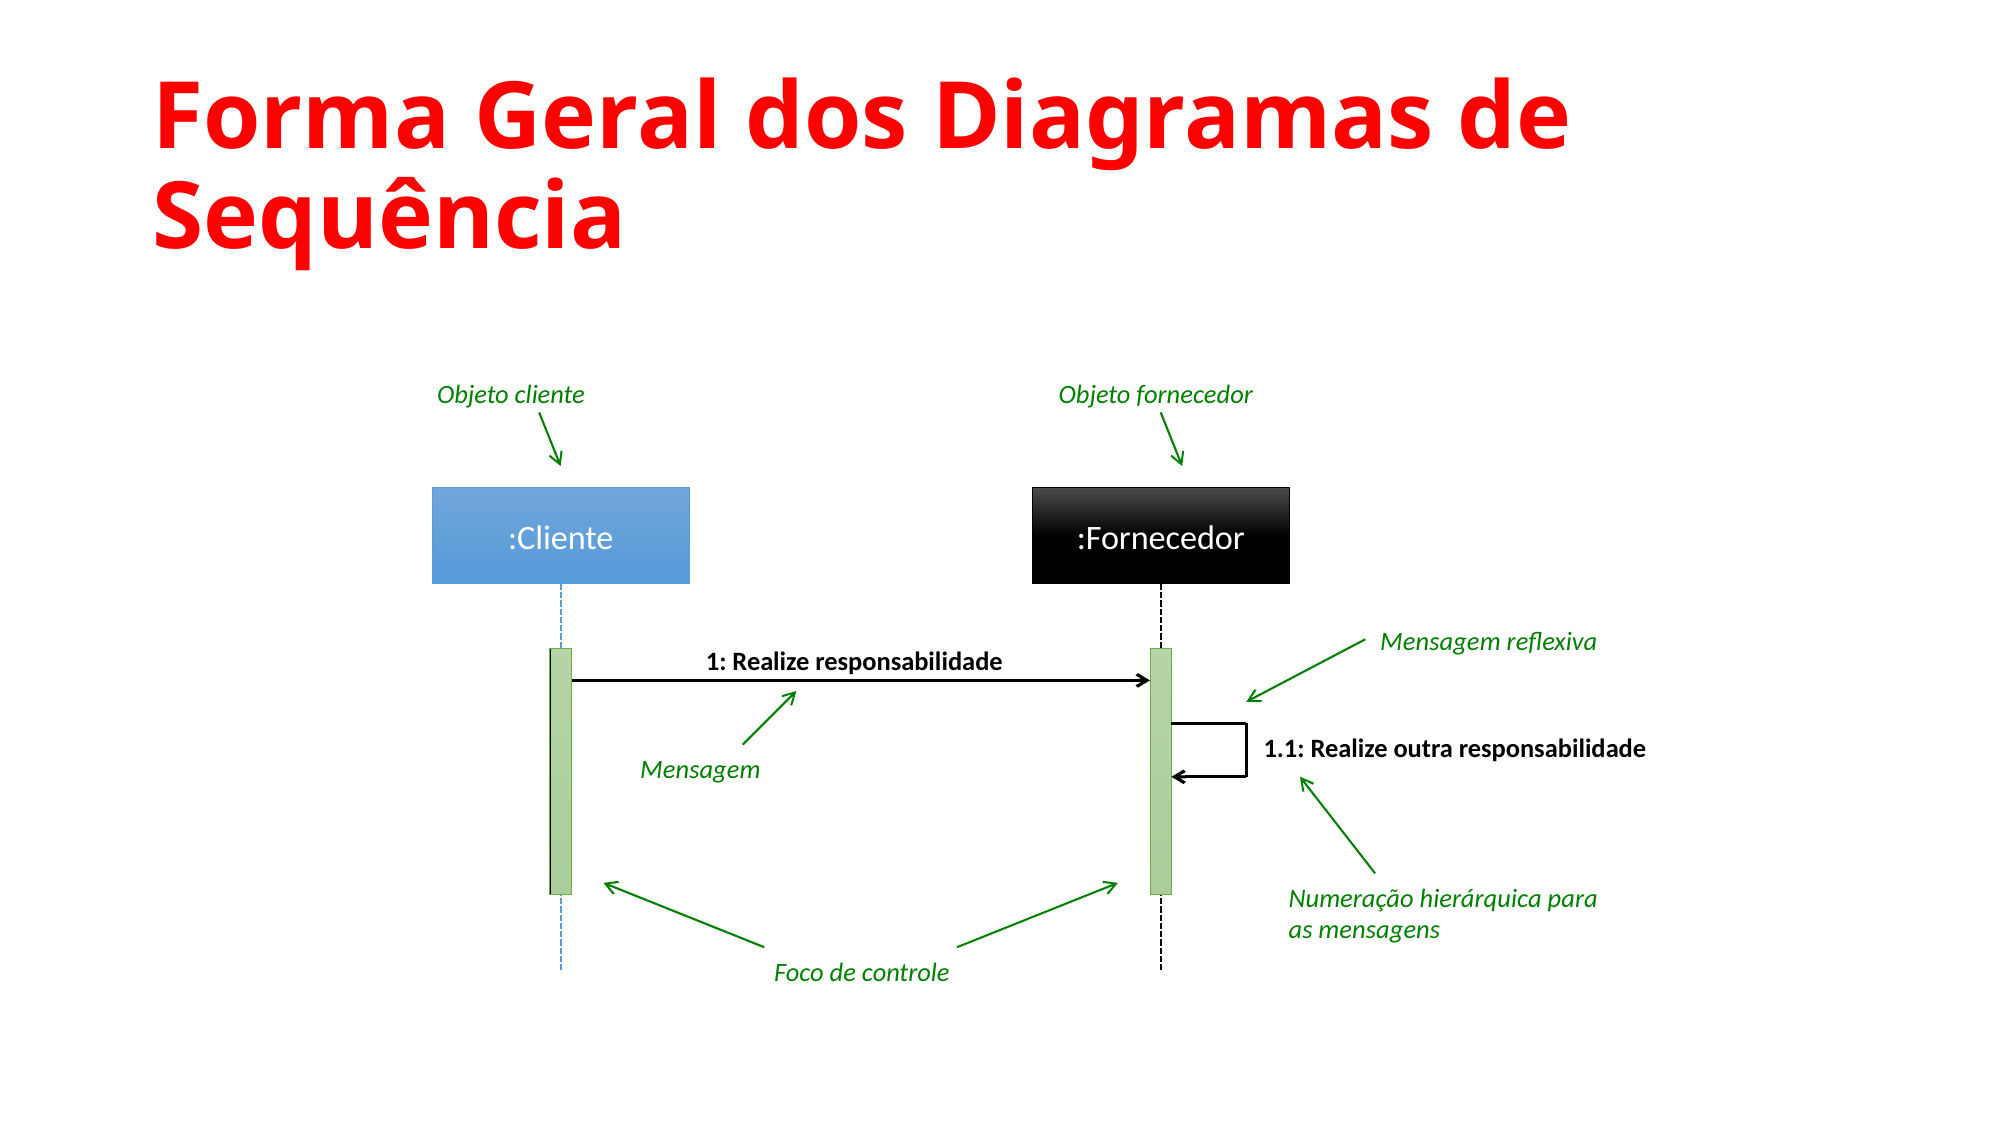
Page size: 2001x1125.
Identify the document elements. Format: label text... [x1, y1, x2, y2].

text_box [549, 648, 560, 895]
text_box [1150, 648, 1160, 895]
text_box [603, 882, 1118, 995]
text_box :Cliente [432, 487, 690, 584]
text_box [1161, 648, 1172, 895]
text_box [1042, 369, 1270, 467]
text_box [421, 369, 602, 467]
text_box 1: Realize responsabilidade [690, 636, 1018, 680]
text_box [624, 691, 797, 792]
text_box :Fornecedor [1032, 487, 1290, 584]
text_box 1.1: Realize outra responsabilidade [1248, 723, 1662, 770]
title Forma Geral dos Diagramas de Sequência [137, 59, 1863, 278]
text_box [561, 681, 572, 895]
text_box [1271, 776, 1616, 953]
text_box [1171, 723, 1247, 777]
text_box [561, 648, 572, 680]
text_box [1246, 615, 1614, 702]
